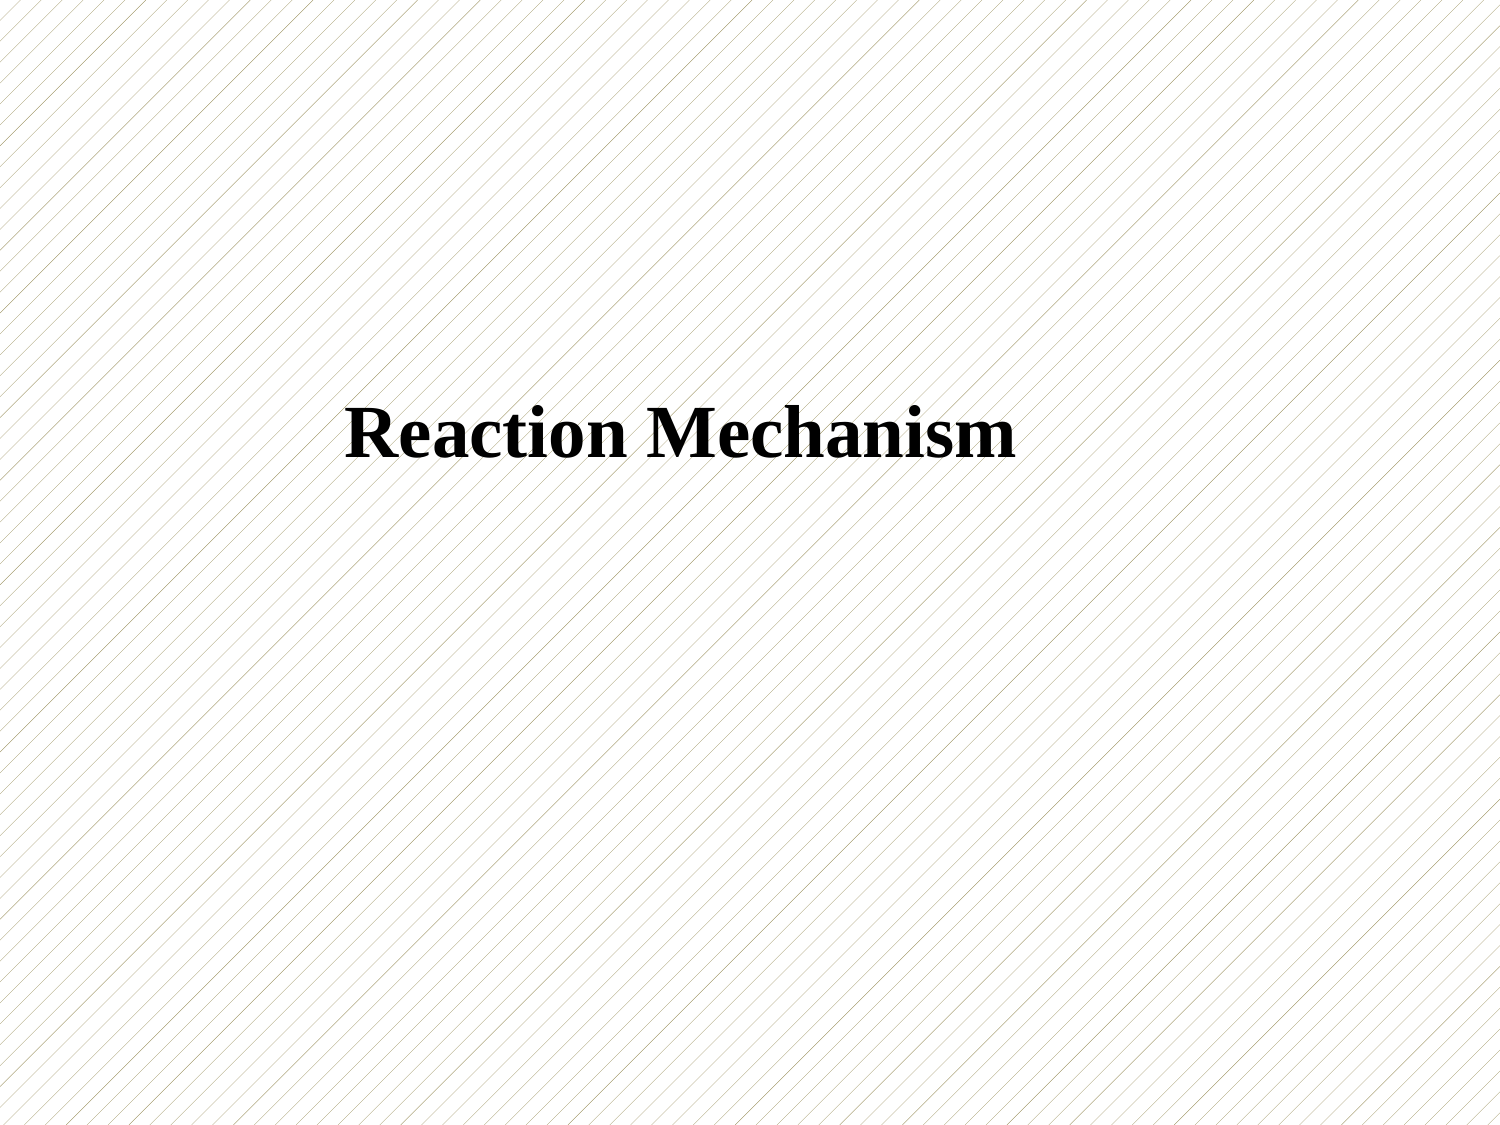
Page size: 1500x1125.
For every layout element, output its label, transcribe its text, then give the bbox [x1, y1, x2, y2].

text_box Reaction Mechanism [212, 374, 1150, 480]
